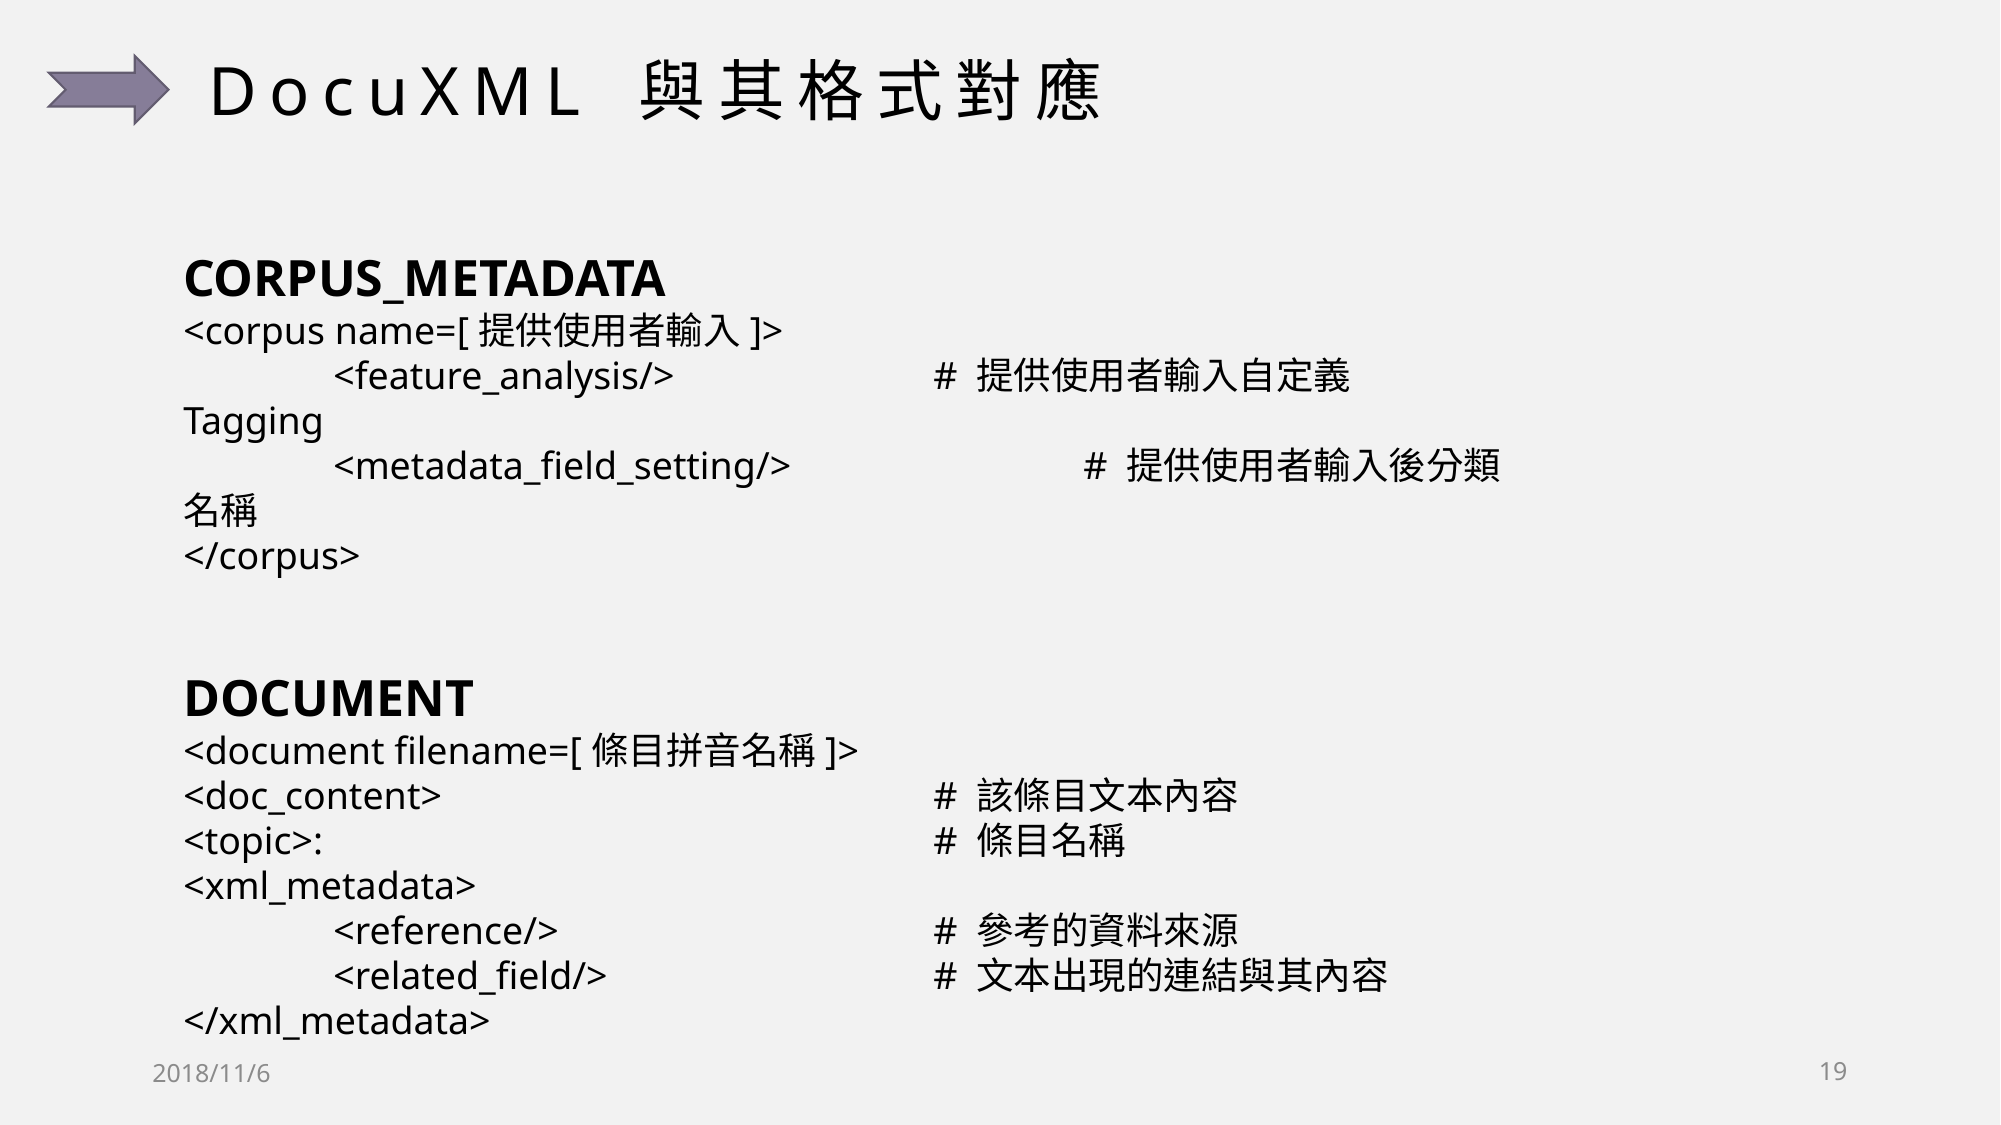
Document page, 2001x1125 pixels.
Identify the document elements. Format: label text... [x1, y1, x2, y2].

text_box CORPUS_METADATA <corpus name=[提供使用者輸入]> <feature_analysis/> # 提供使用者輸入自定義 Tagging <metadata_field_setting/> # 提供使用者輸入後分類名稱 </corpus> DOCUMENT <document filename=[條目拼音名稱]> <doc_content> # 該條目文本內容 <topic>: # 條目名稱 <xml_metadata> <reference/> # 參考的資料來源 <related_field/> # 文本出現的連結與其內容 </xml_metadata> [168, 239, 1522, 1050]
text_box [46, 53, 170, 126]
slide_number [137, 1042, 588, 1103]
slide_number 19 [1412, 1042, 1863, 1103]
text_box DocuXML 與其格式對應 [193, 41, 1228, 137]
